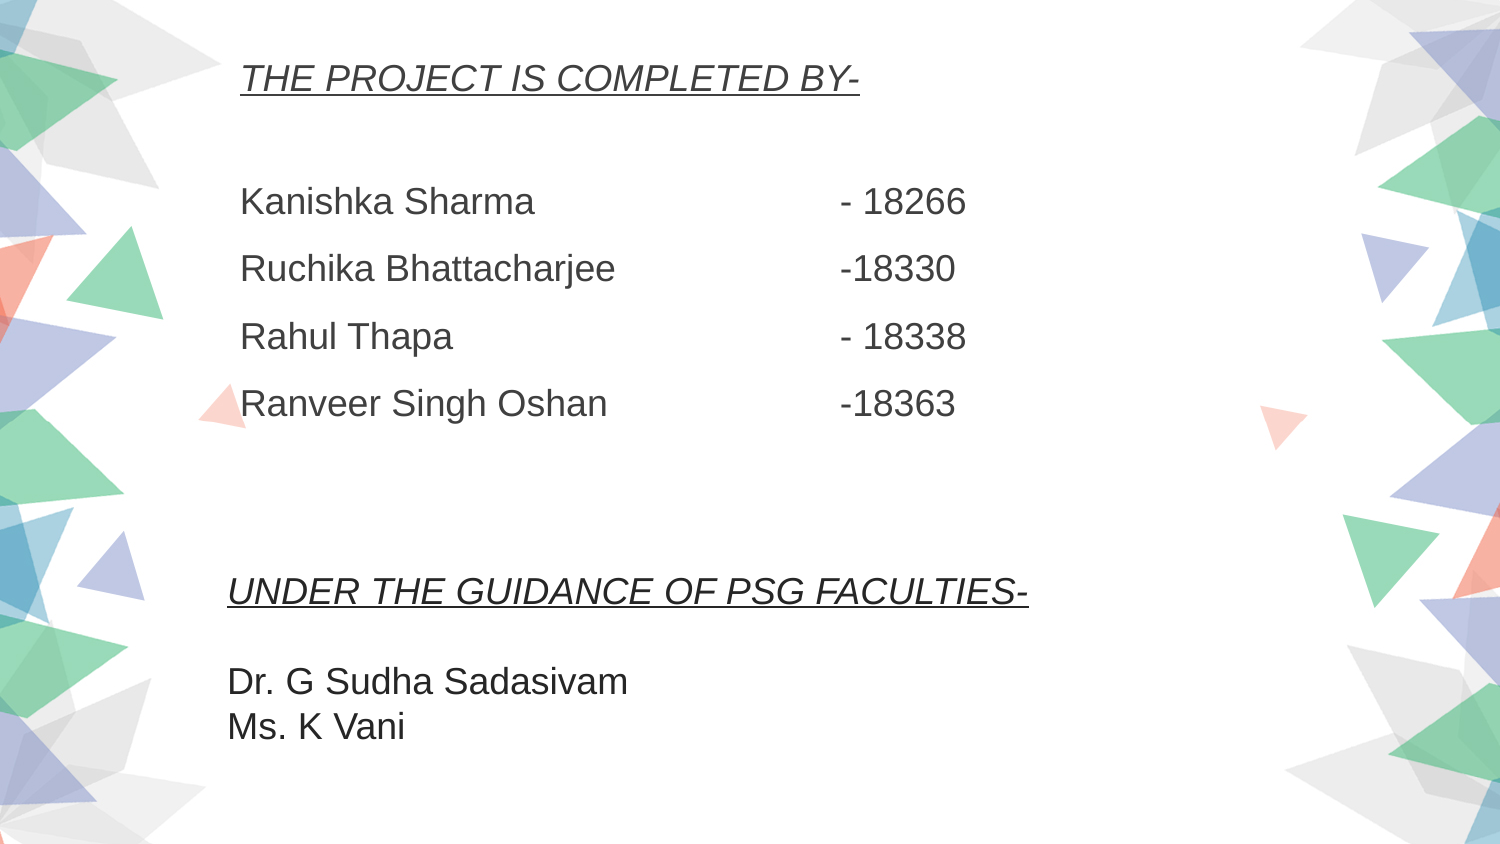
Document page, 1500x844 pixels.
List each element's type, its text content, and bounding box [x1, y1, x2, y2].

text_box Kanishka Sharma - 18266 Ruchika Bhattacharjee -18330 Rahul Thapa - 18338 Ranveer Singh Oshan -18363 [224, 152, 988, 559]
picture [0, 0, 1500, 844]
text_box THE PROJECT IS COMPLETED BY- [224, 46, 1050, 152]
text_box UNDER THE GUIDANCE OF PSG FACULTIES- Dr. G Sudha Sadasivam Ms. K Vani [212, 559, 1200, 755]
